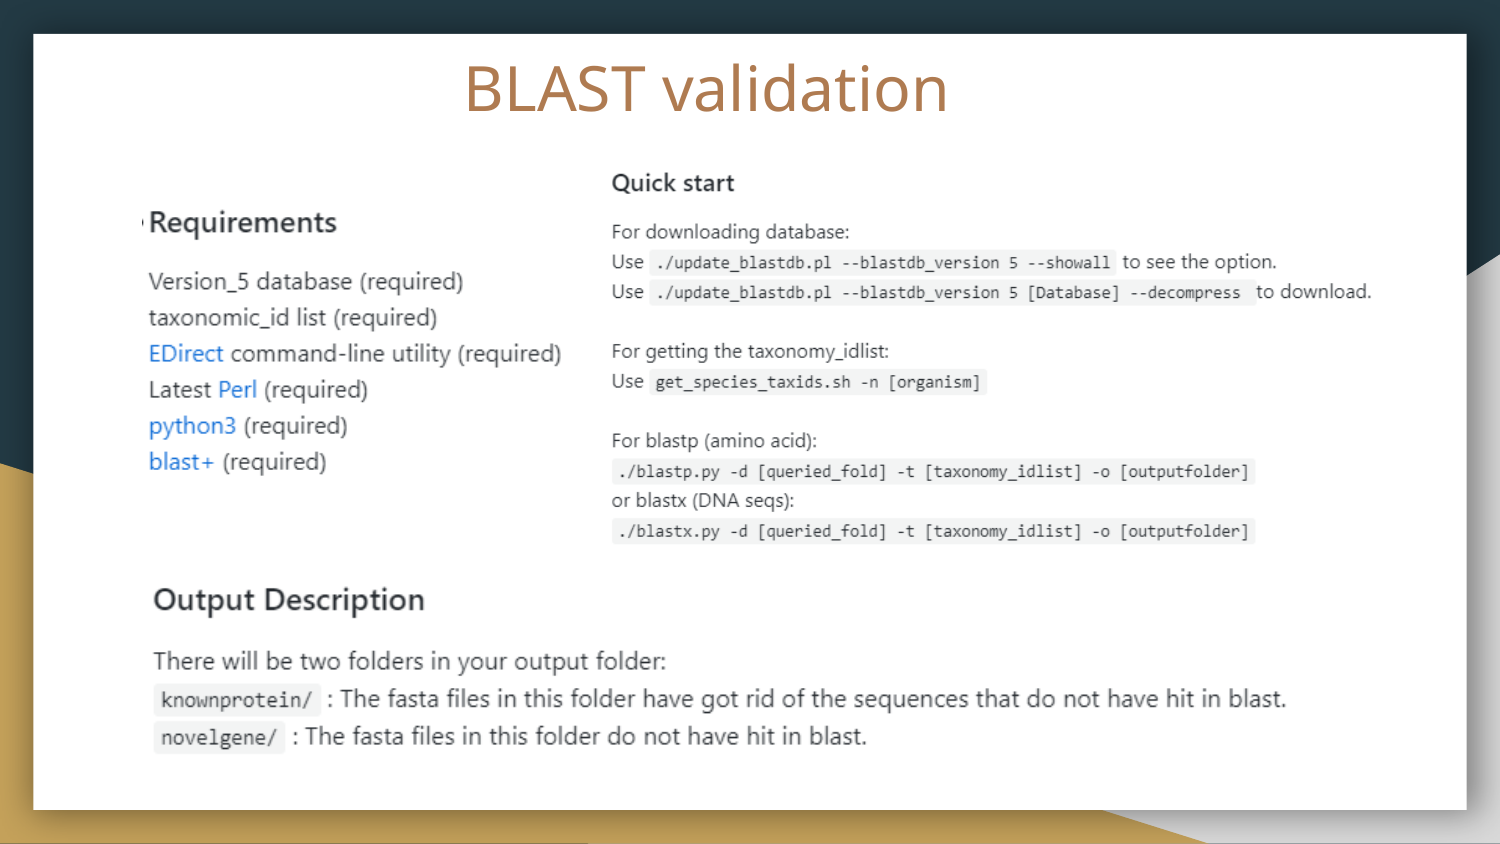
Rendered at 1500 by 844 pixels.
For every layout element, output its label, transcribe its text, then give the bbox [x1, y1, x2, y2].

picture [142, 204, 570, 495]
picture [606, 164, 1381, 558]
picture [150, 575, 1305, 774]
title BLAST validation [448, 34, 1500, 191]
